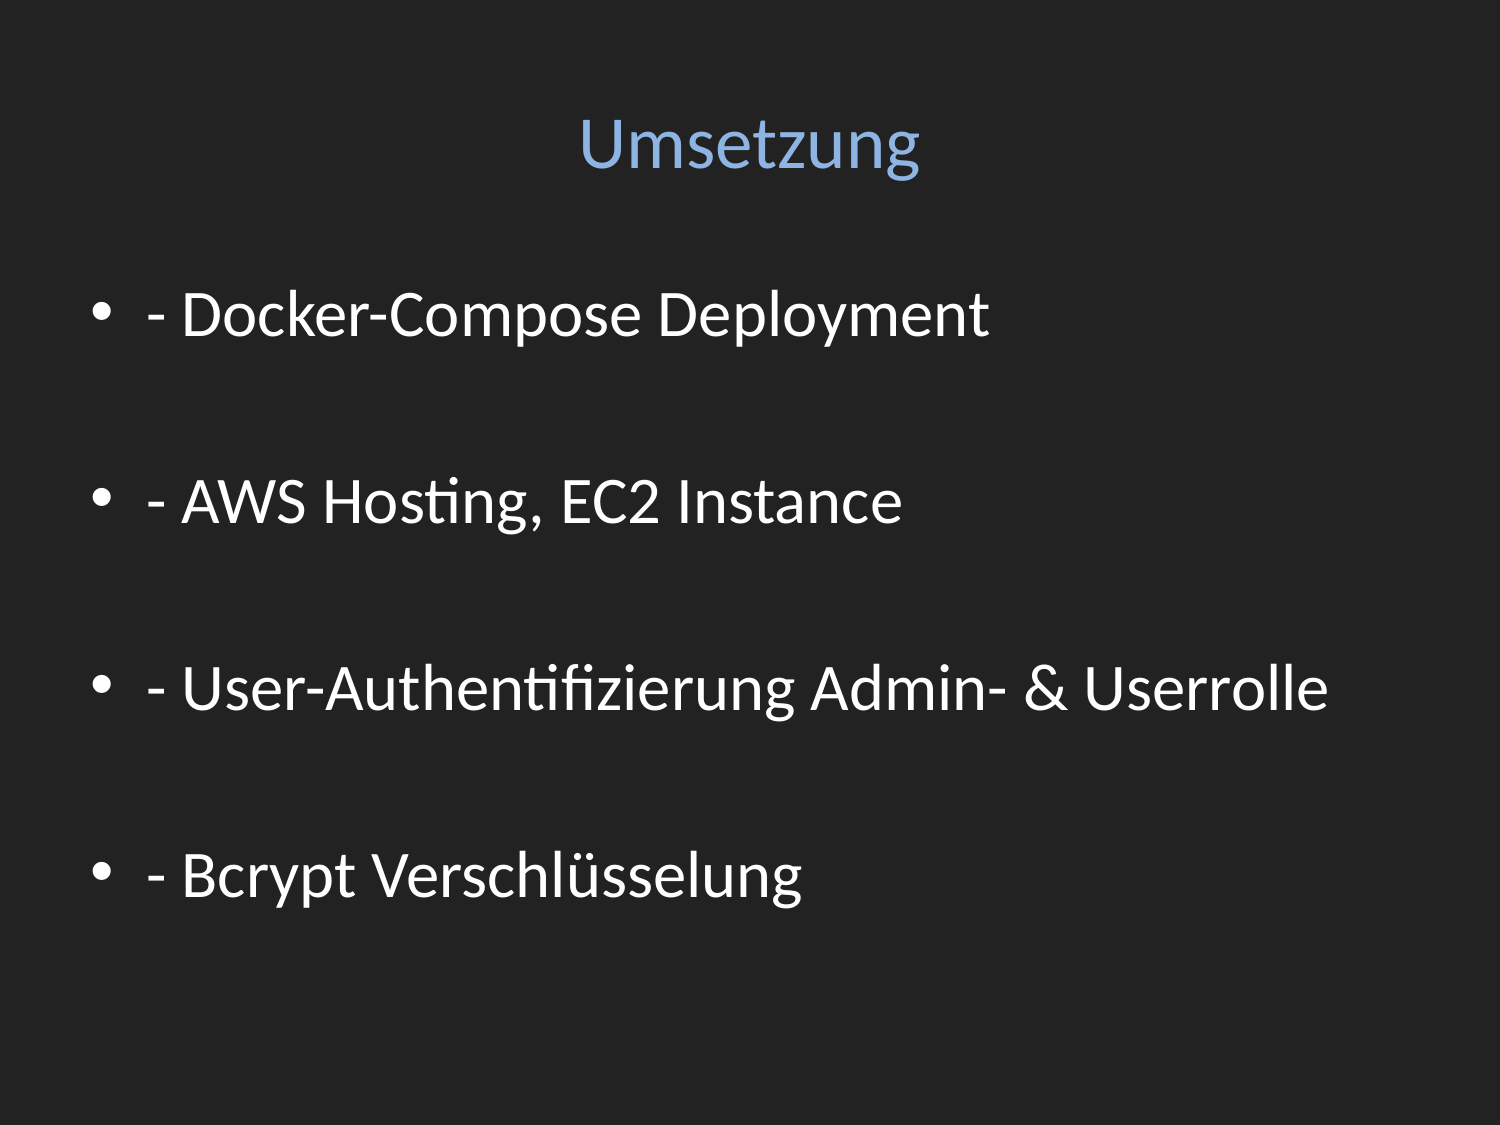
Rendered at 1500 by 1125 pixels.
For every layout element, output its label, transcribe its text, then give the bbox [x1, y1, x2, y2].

list - Docker-Compose Deployment - AWS Hosting, EC2 Instance - User-Authentifizierung Admin- & Userrolle - Bcrypt Verschlüsselung [75, 262, 1425, 1005]
title Umsetzung [75, 45, 1425, 233]
